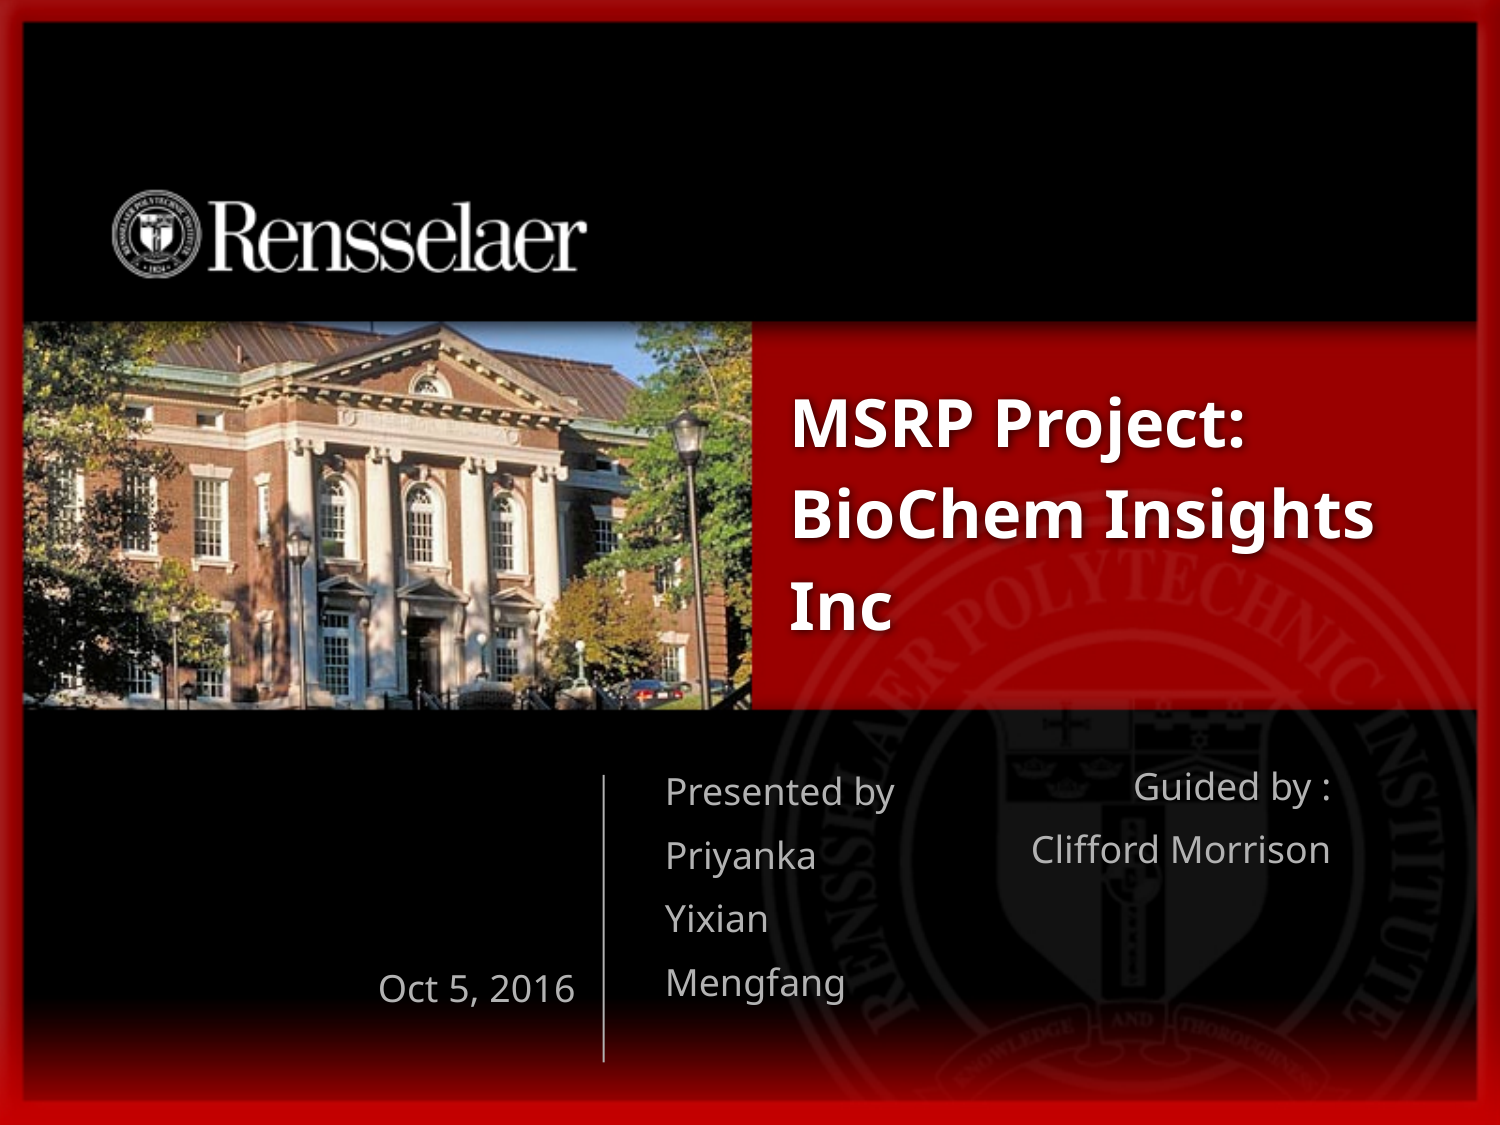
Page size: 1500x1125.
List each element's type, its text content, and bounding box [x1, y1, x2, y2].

text_box Guided by : Clifford Morrison [983, 755, 1347, 879]
text_box Oct 5, 2016 [15, 875, 603, 1020]
title MSRP Project: BioChem Insights Inc [774, 262, 1500, 750]
text_box Presented by Priyanka Yixian Mengfang [649, 760, 938, 1012]
picture [0, 0, 1500, 1125]
